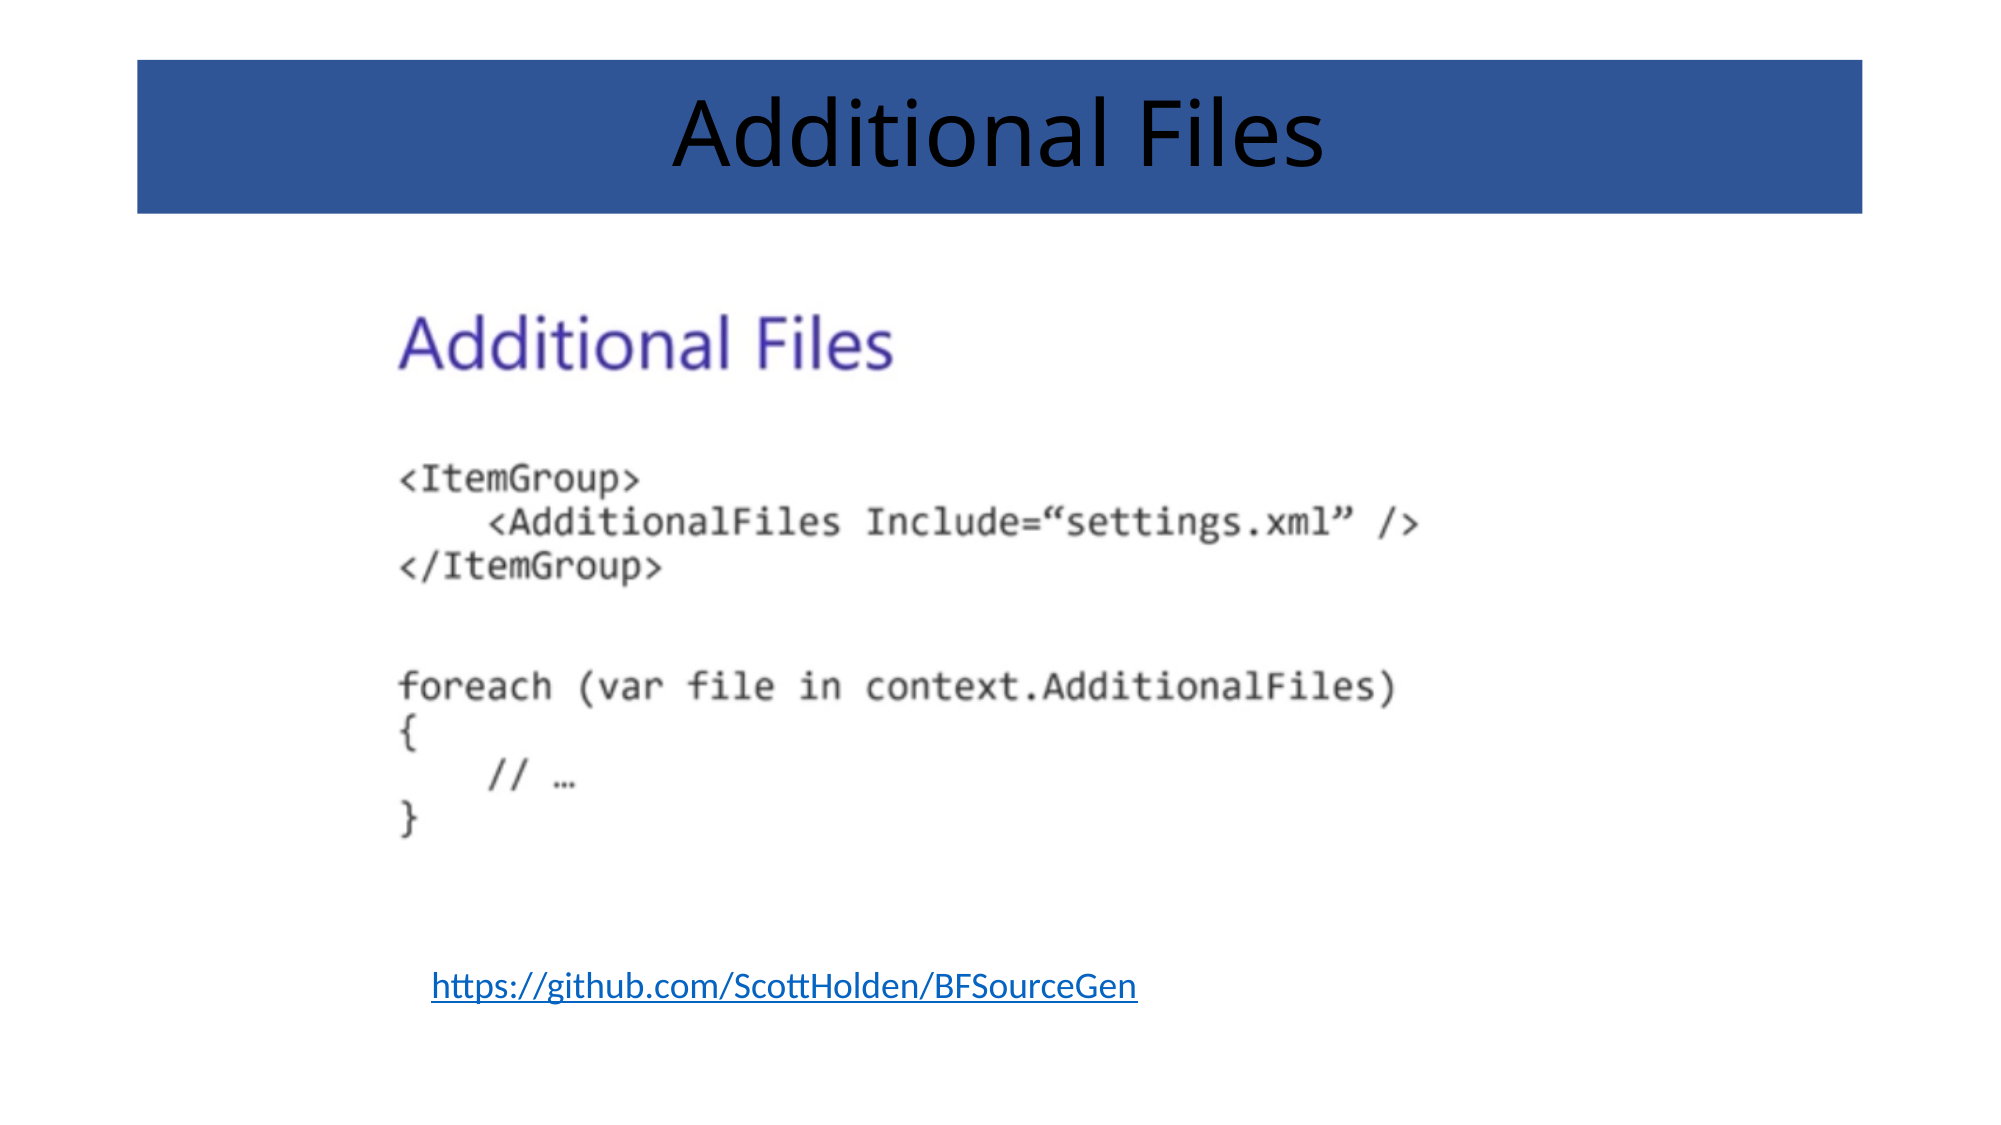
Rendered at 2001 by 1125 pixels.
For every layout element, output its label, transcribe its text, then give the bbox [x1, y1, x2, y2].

title Additional Files [137, 59, 1863, 214]
text_box https://github.com/ScottHolden/BFSourceGen [416, 953, 1417, 1014]
picture [363, 290, 1546, 877]
